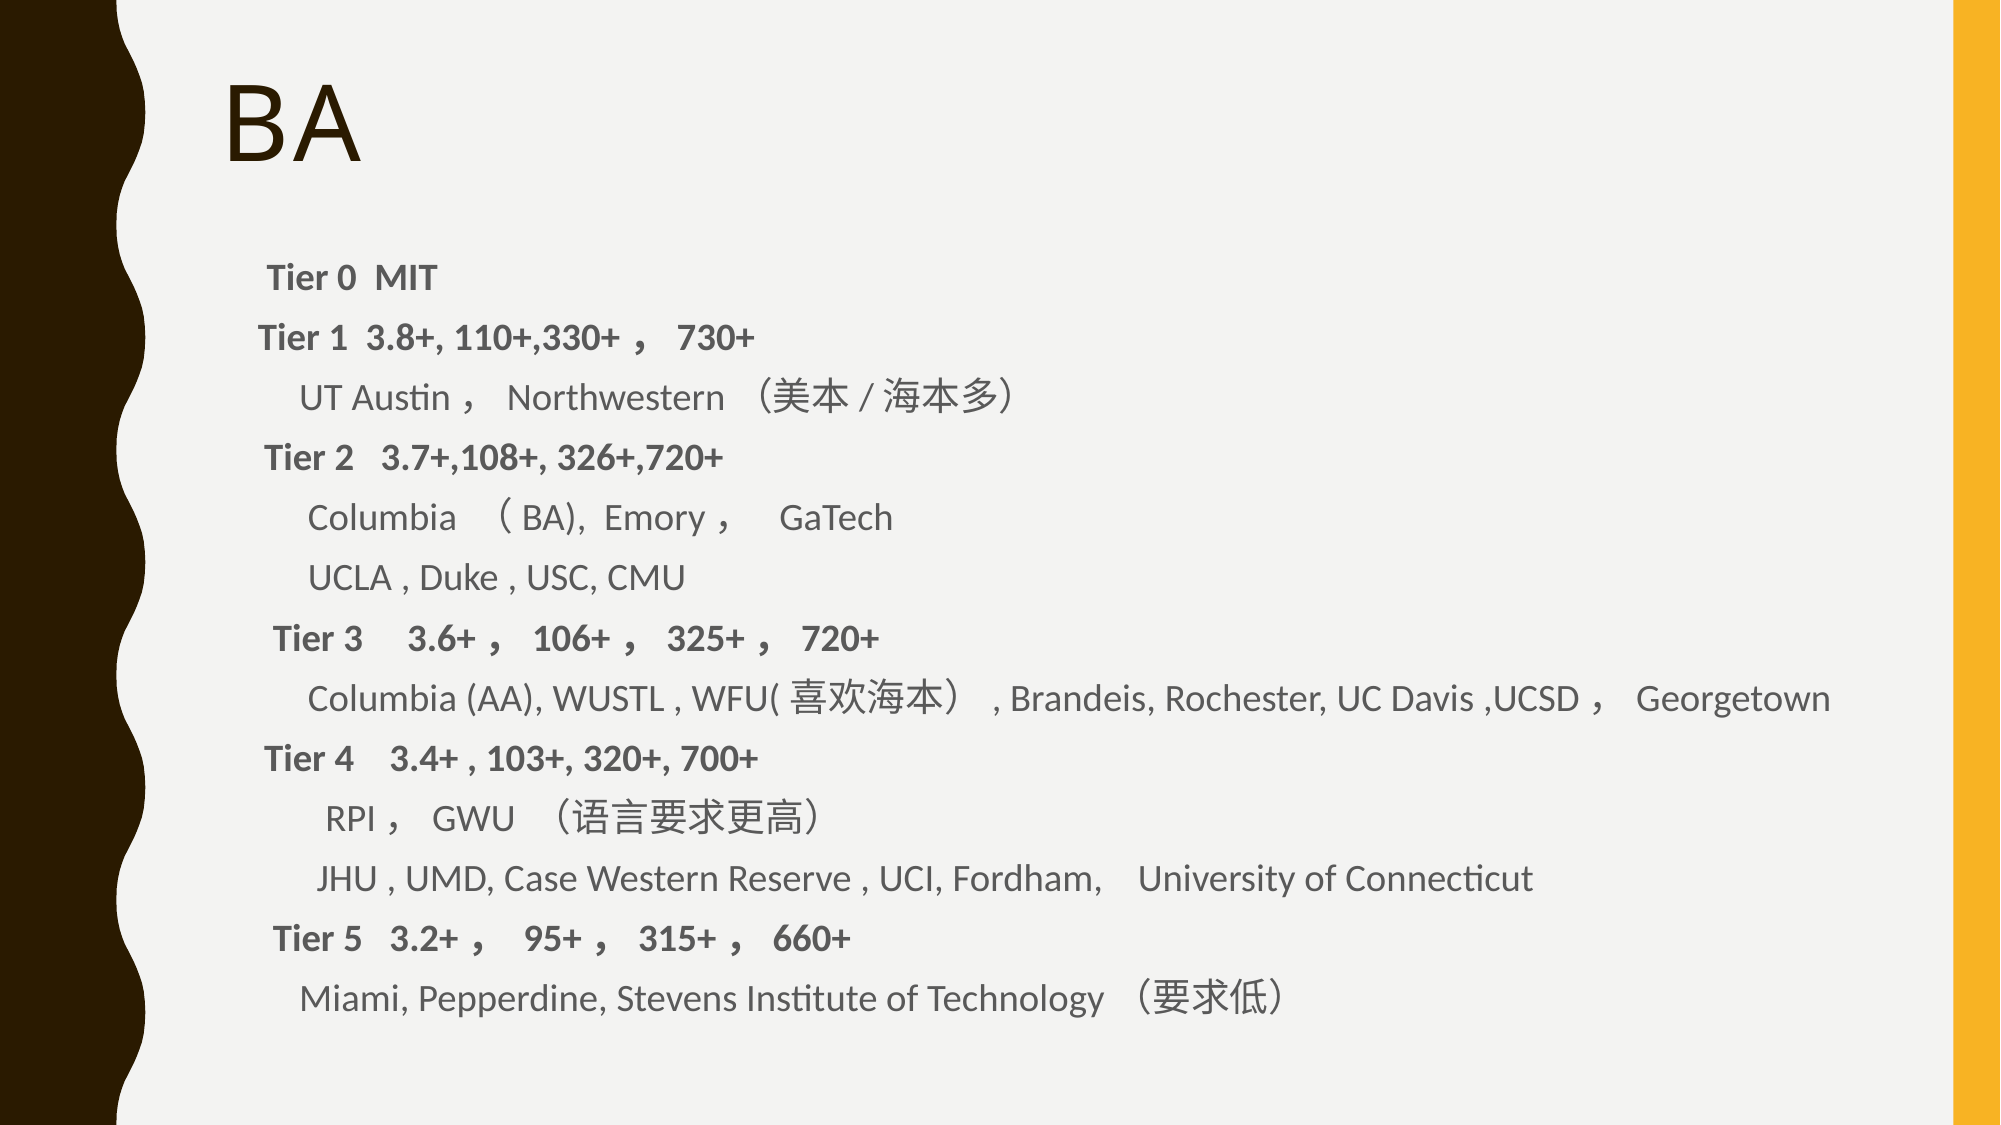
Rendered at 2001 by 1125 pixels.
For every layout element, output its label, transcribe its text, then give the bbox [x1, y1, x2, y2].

title BA [205, 62, 1875, 244]
list Tier 0 MIT Tier 1 3.8+, 110+,330+，730+ UT Austin，Northwestern（美本/海本多） Tier 2 3.7+,108+, 326+,720+ Columbia （BA), Emory， GaTech UCLA , Duke , USC, CMU Tier 3 3.6+，106+，325+，720+ Columbia (AA), WUSTL , WFU(喜欢海本）, Brandeis, Rochester, UC Davis ,UCSD，Georgetown Tier 4 3.4+ , 103+, 320+, 700+ RPI，GWU （语言要求更高） JHU , UMD, Case Western Reserve , UCI, Fordham, University of Connecticut Tier 5 3.2+， 95+，315+，660+ Miami, Pepperdine, Stevens Institute of Technology（要求低） [205, 244, 1875, 1063]
